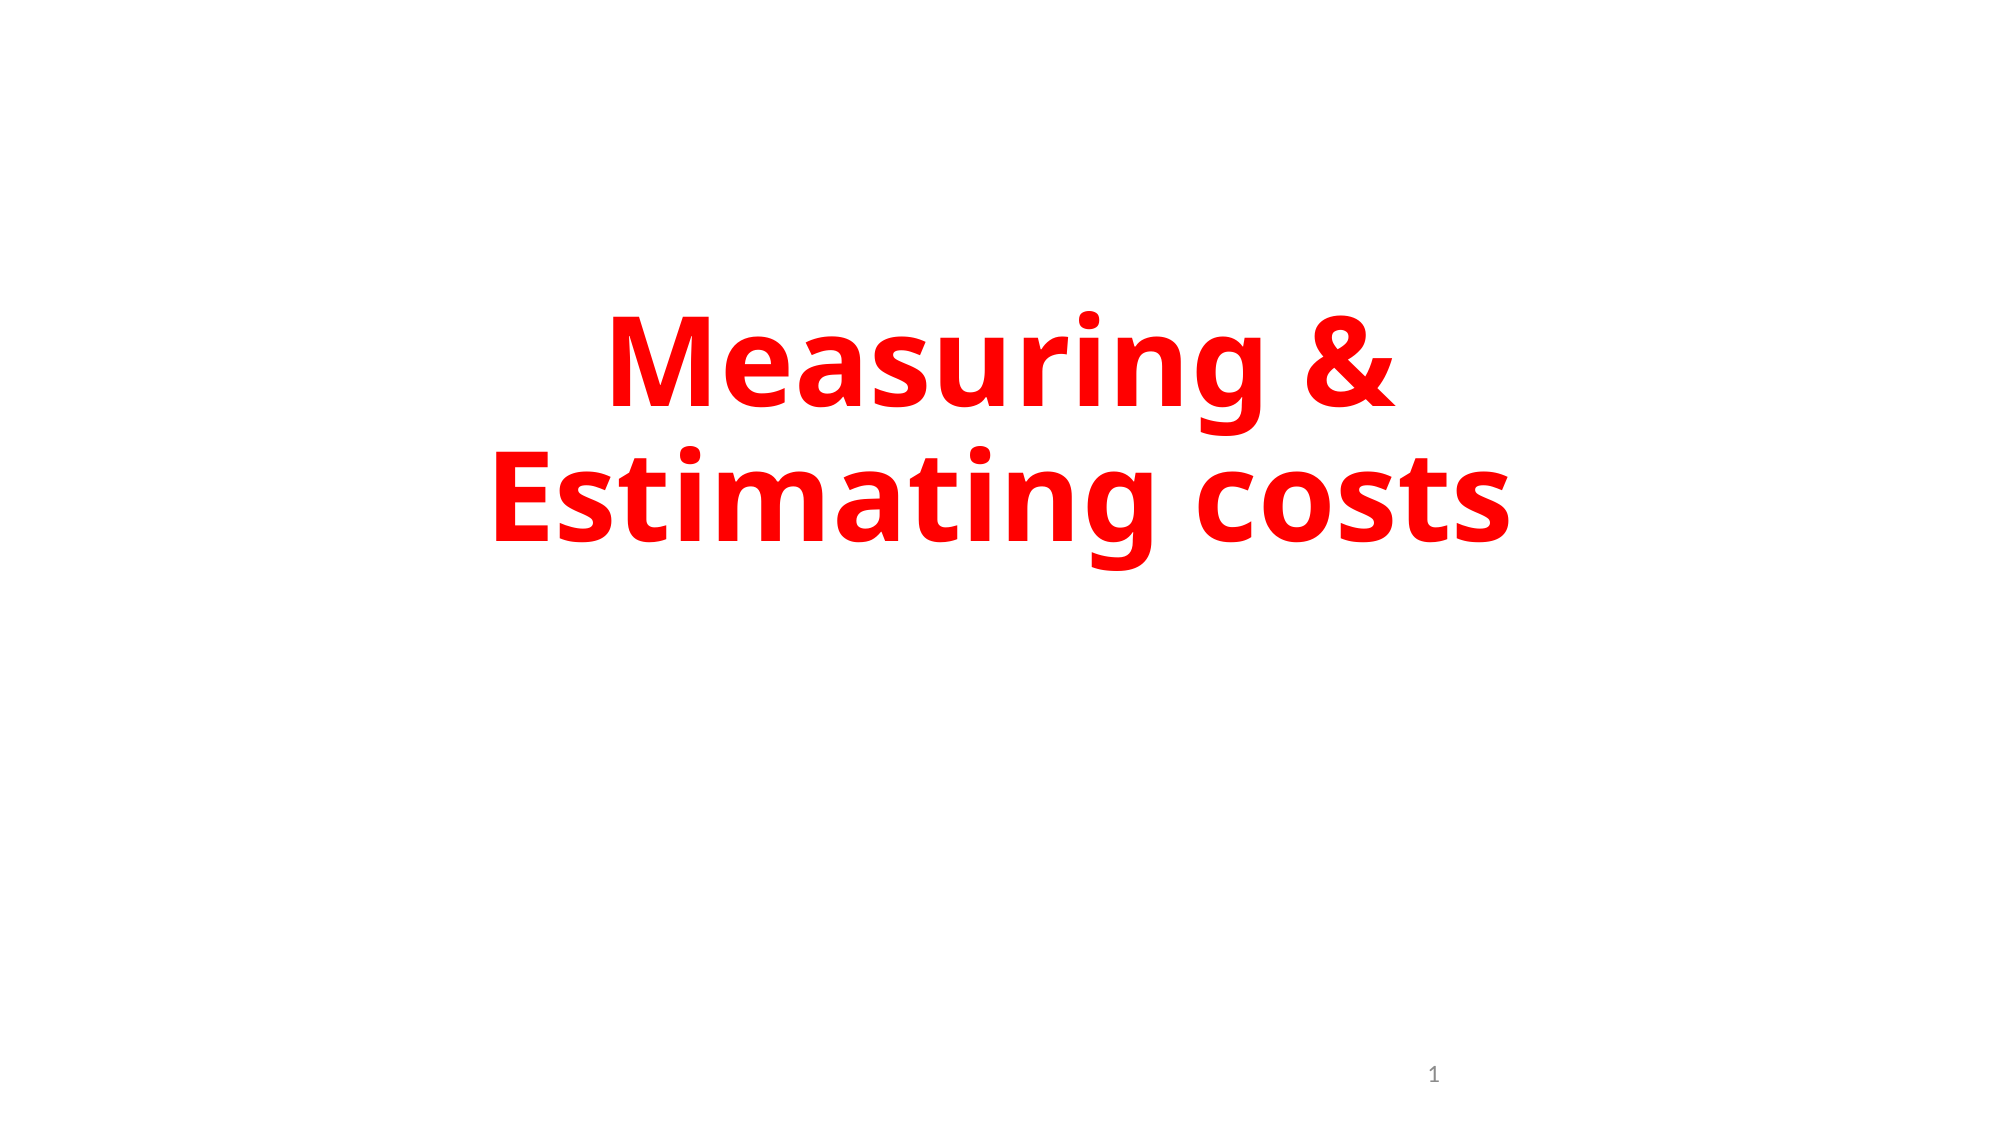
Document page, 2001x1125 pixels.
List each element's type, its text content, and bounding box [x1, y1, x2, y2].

title Measuring & Estimating costs [249, 184, 1750, 576]
slide_number 1 [1412, 1042, 1863, 1103]
